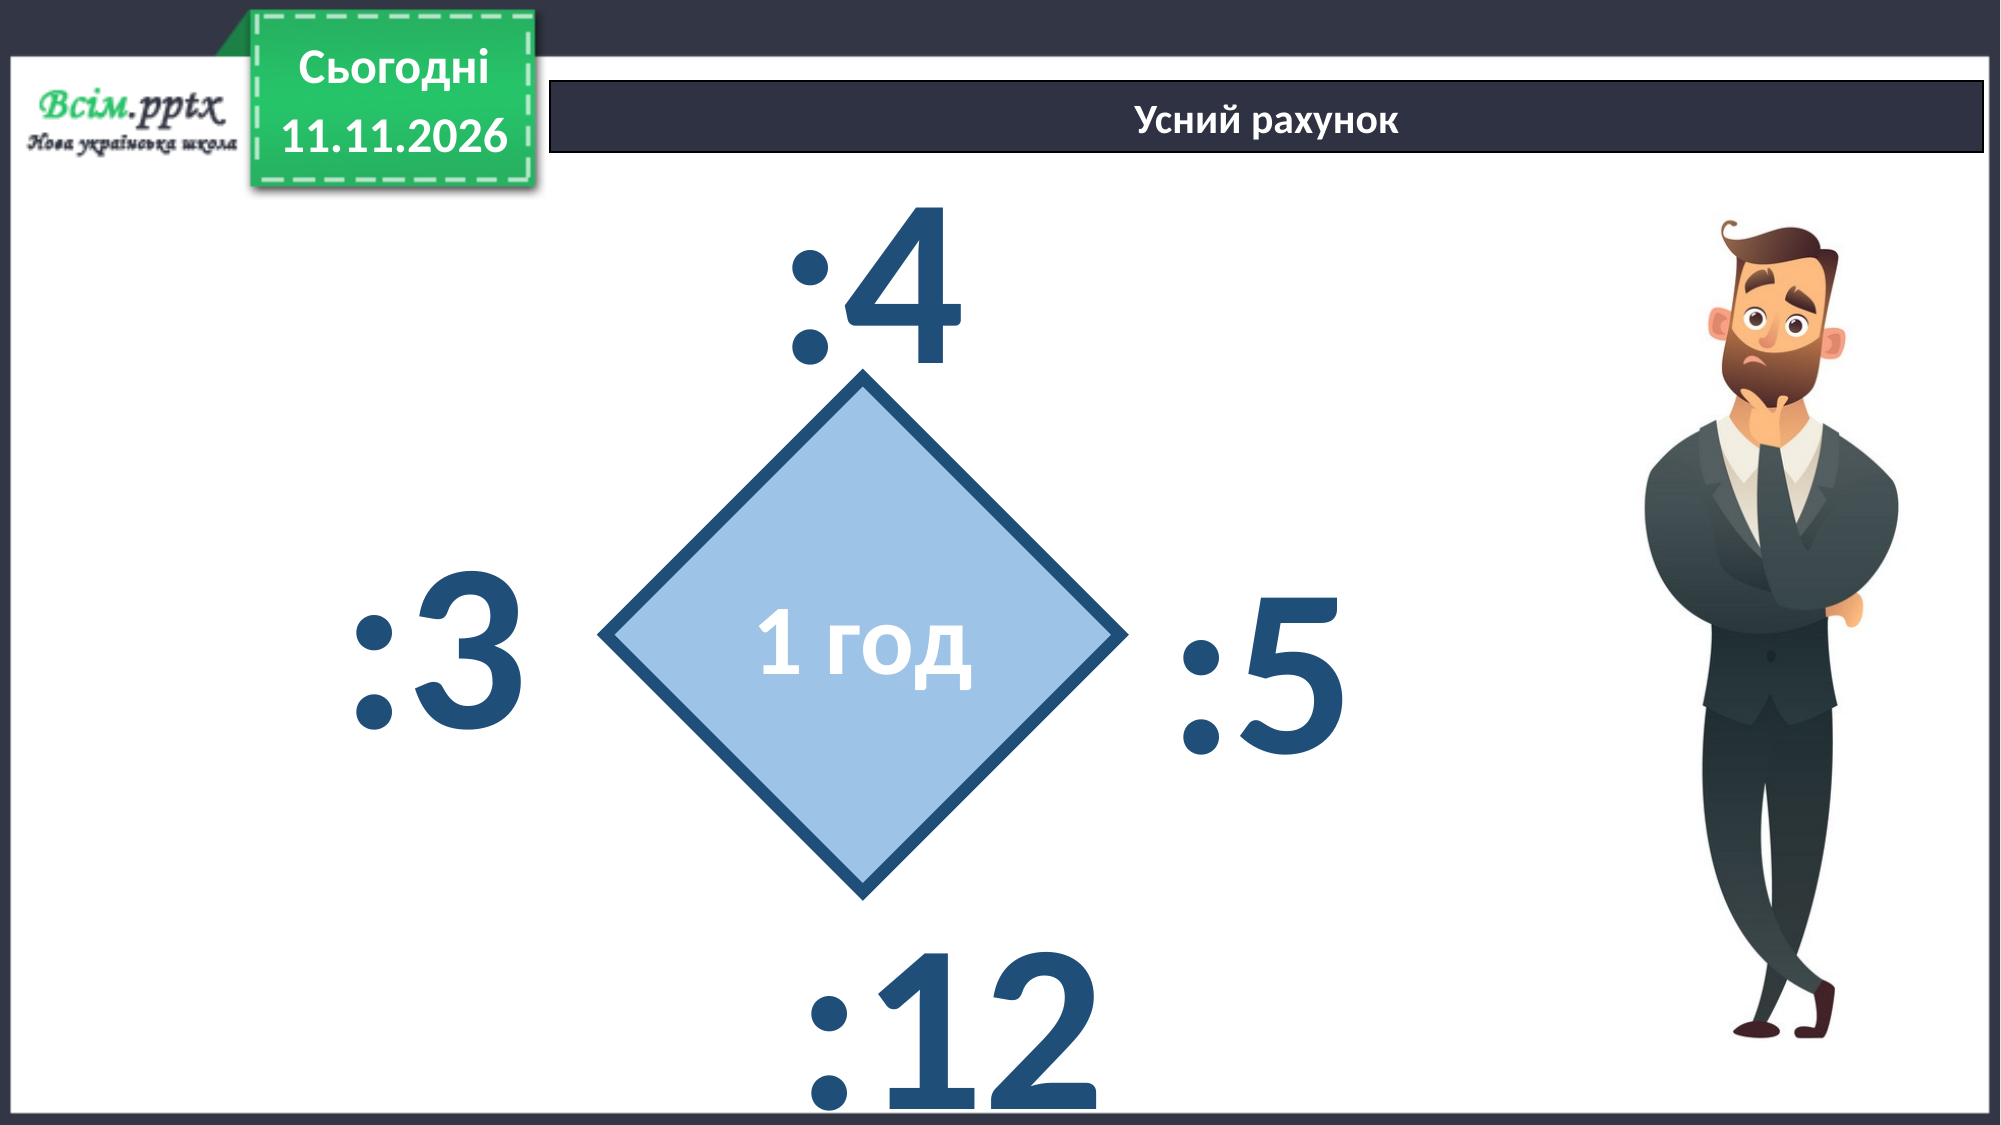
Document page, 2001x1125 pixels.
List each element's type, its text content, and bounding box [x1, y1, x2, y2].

text_box Усний рахунок [549, 80, 1984, 153]
text_box :3 [326, 481, 586, 784]
text_box 1 год [604, 419, 1122, 862]
text_box :5 [1153, 507, 1533, 810]
text_box Сьогодні [284, 26, 535, 101]
text_box :4 [762, 116, 1023, 419]
text_box 19.04.2022 [263, 101, 524, 164]
picture [0, 0, 2001, 1125]
text_box :12 [781, 862, 1216, 1125]
